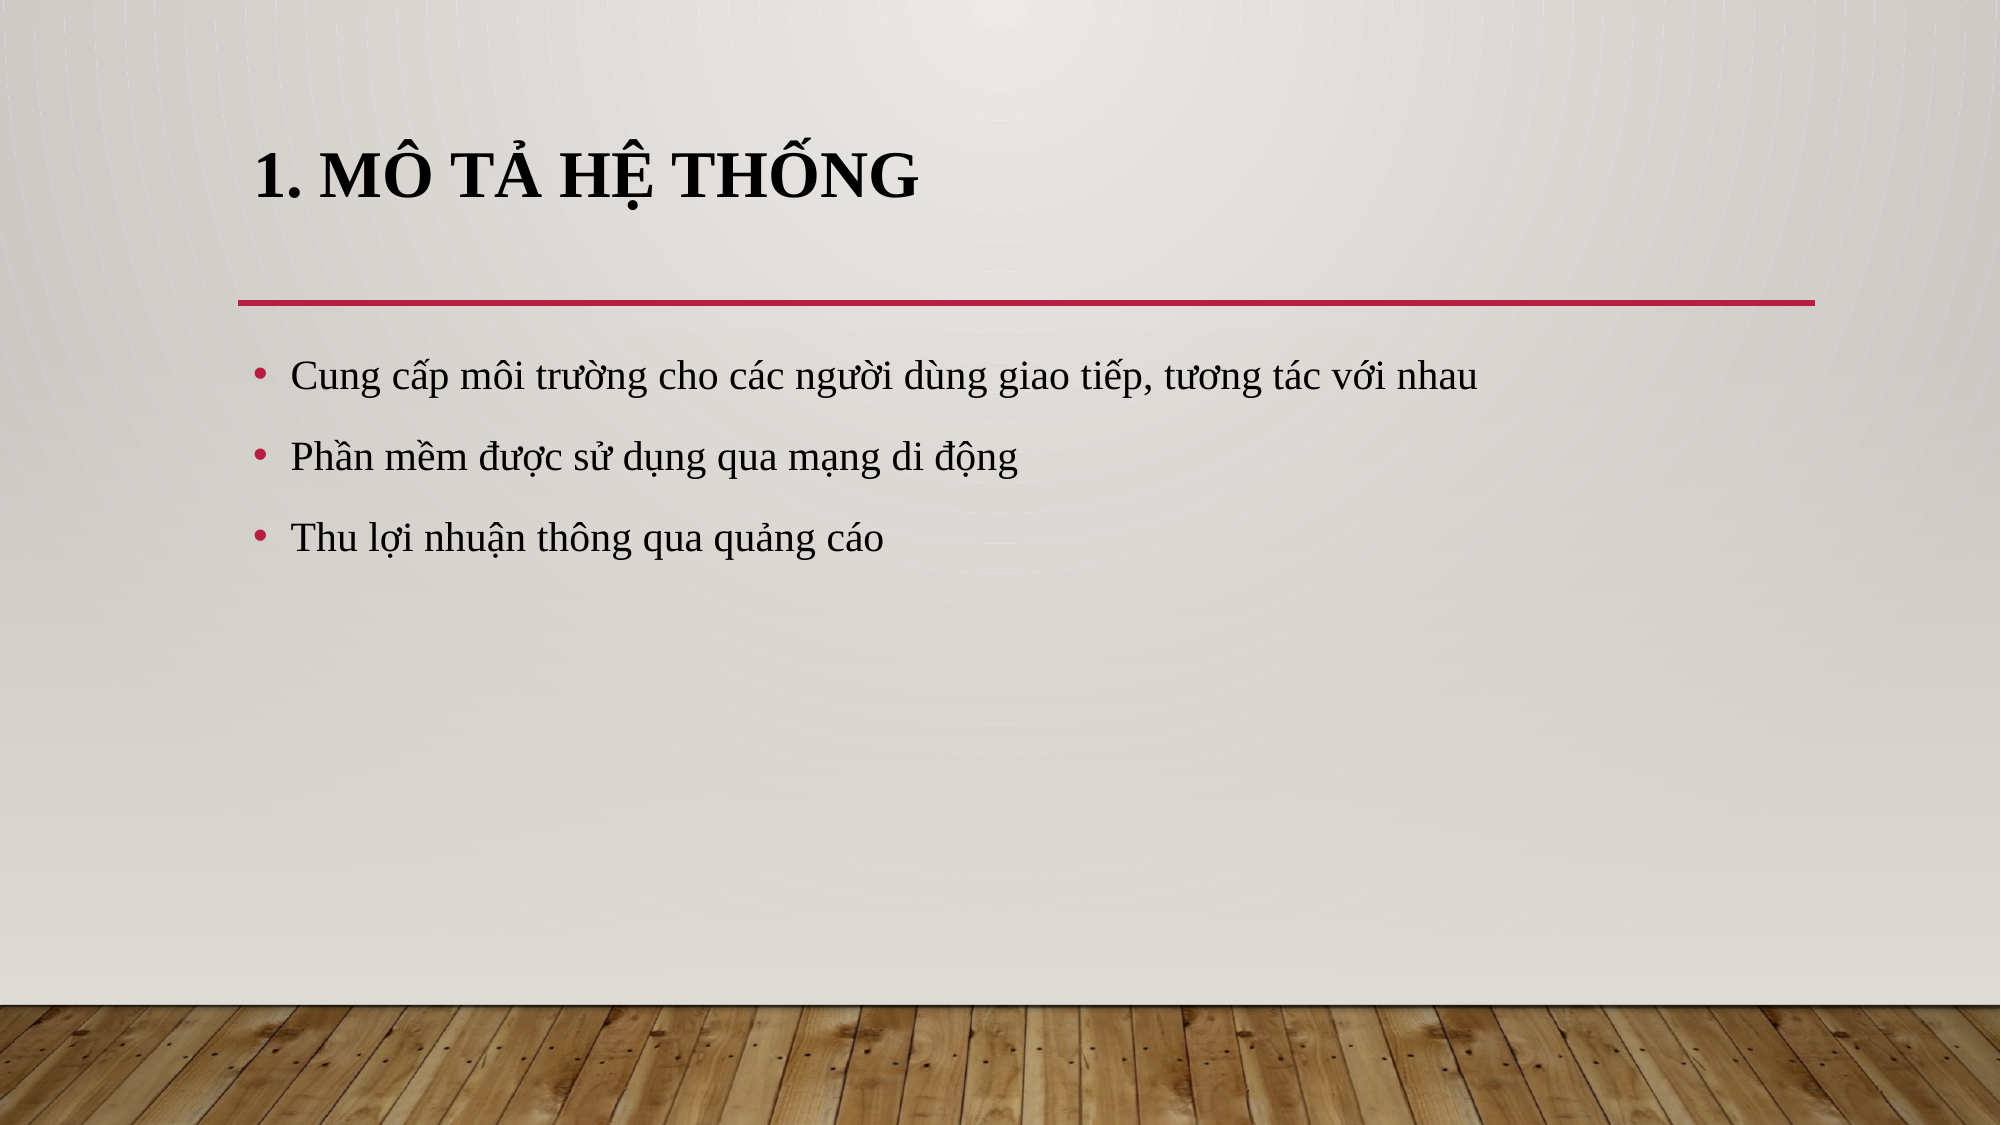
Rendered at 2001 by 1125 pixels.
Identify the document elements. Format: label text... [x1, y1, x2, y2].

picture [0, 1005, 2000, 1125]
list Cung cấp môi trường cho các người dùng giao tiếp, tương tác với nhau Phần mềm được sử dụng qua mạng di động Thu lợi nhuận thông qua quảng cáo [238, 330, 1814, 897]
title 1. Mô tả hệ thống [238, 131, 1814, 305]
